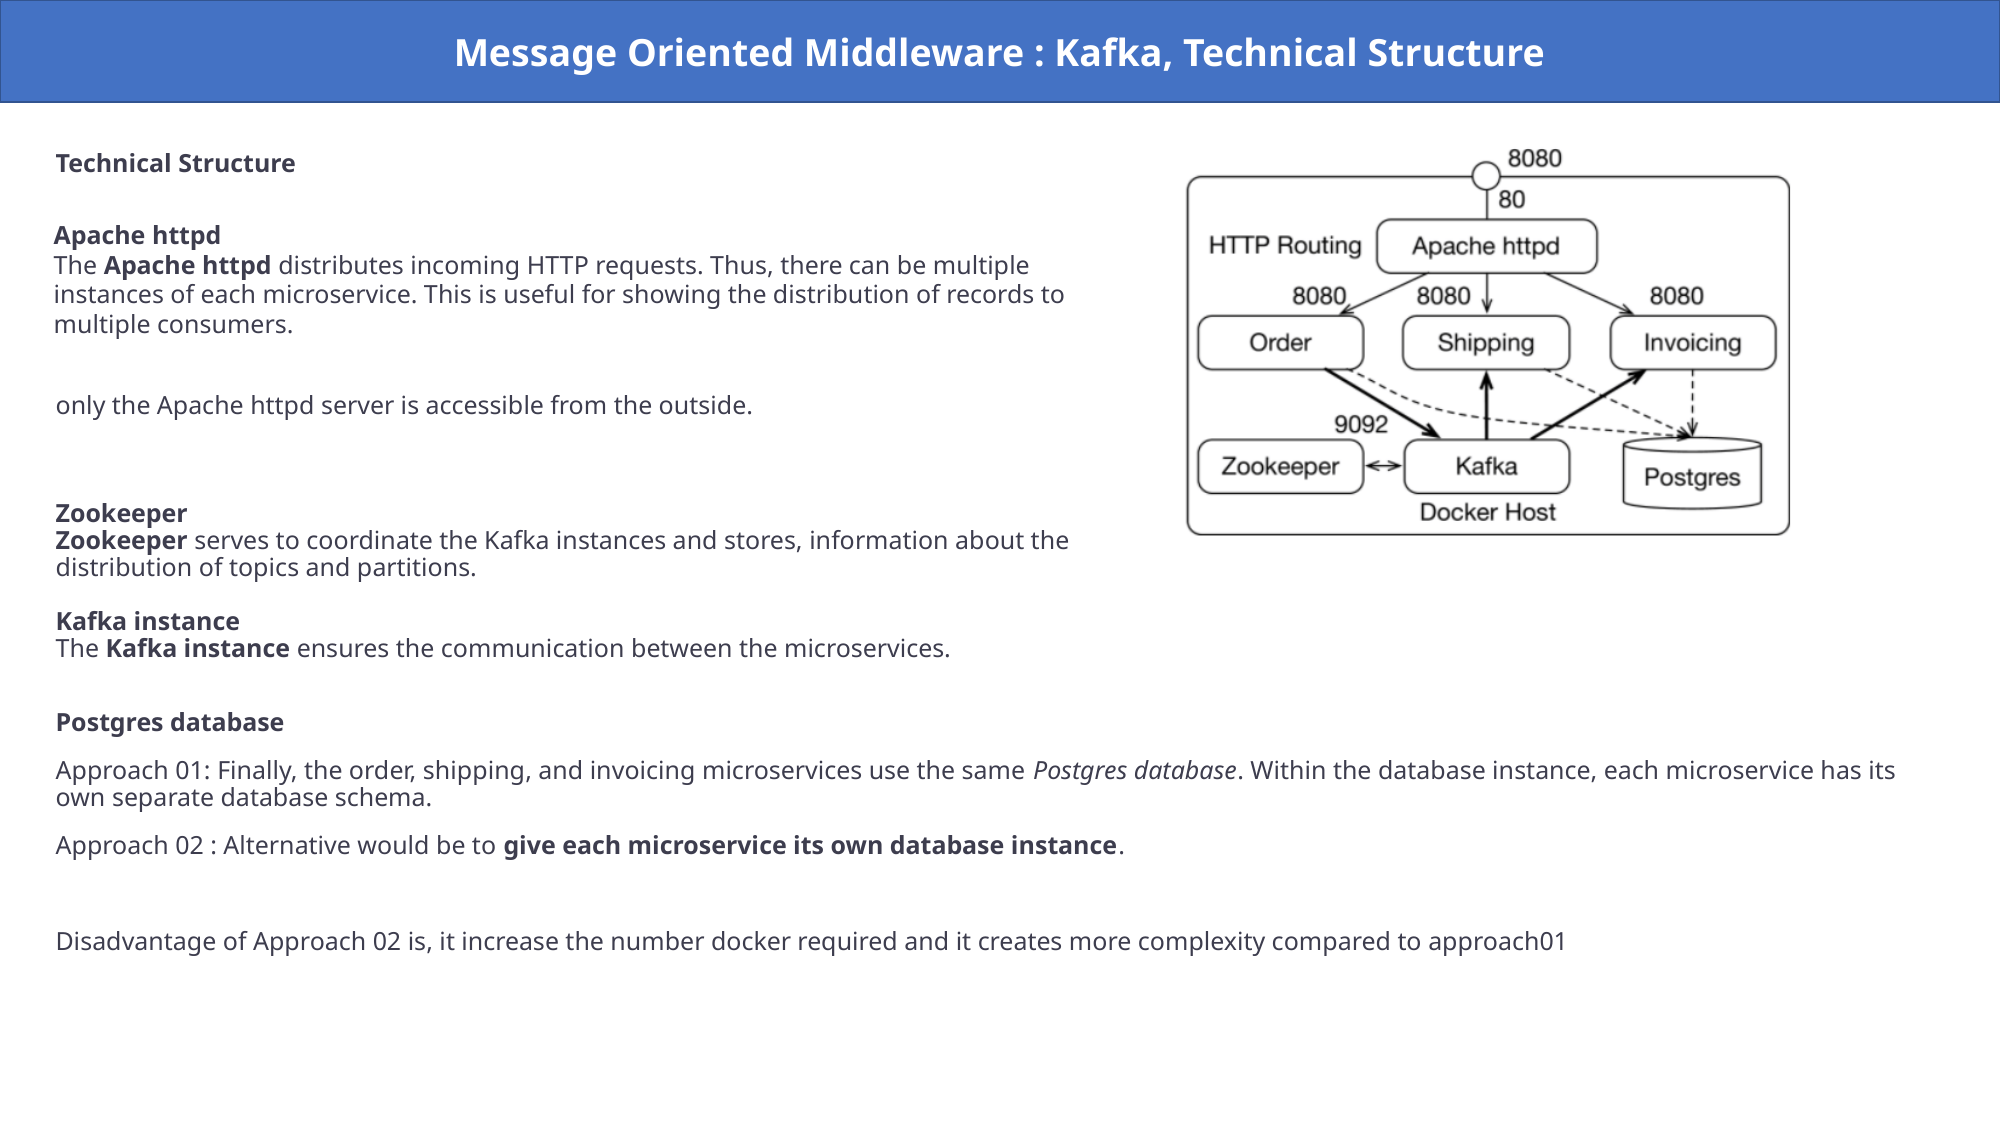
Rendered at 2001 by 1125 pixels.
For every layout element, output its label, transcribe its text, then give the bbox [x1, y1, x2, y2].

text_box Message Oriented Middleware : Kafka, Technical Structure [0, 0, 2000, 103]
picture [1176, 131, 1801, 544]
text_box Apache httpd The Apache httpd distributes incoming HTTP requests. Thus, there can be multiple instances of each microservice. This is useful for showing the distribution of records to multiple consumers. [38, 191, 1151, 396]
list Technical Structure only the Apache httpd server is accessible from the outside. Zookeeper Zookeeper serves to coordinate the Kafka instances and stores, information about the distribution of topics and partitions. Kafka instance The Kafka instance ensures the communication between the microservices. Postgres database Approach 01: Finally, the order, shipping, and invoicing microservices use the same Postgres database. Within the database instance, each microservice has its own separate database schema. Approach 02 : Alternative would be to give each microservice its own database instance. Disadvantage of Approach 02 is, it increase the number docker required and it creates more complexity compared to approach01 [40, 143, 1936, 1101]
